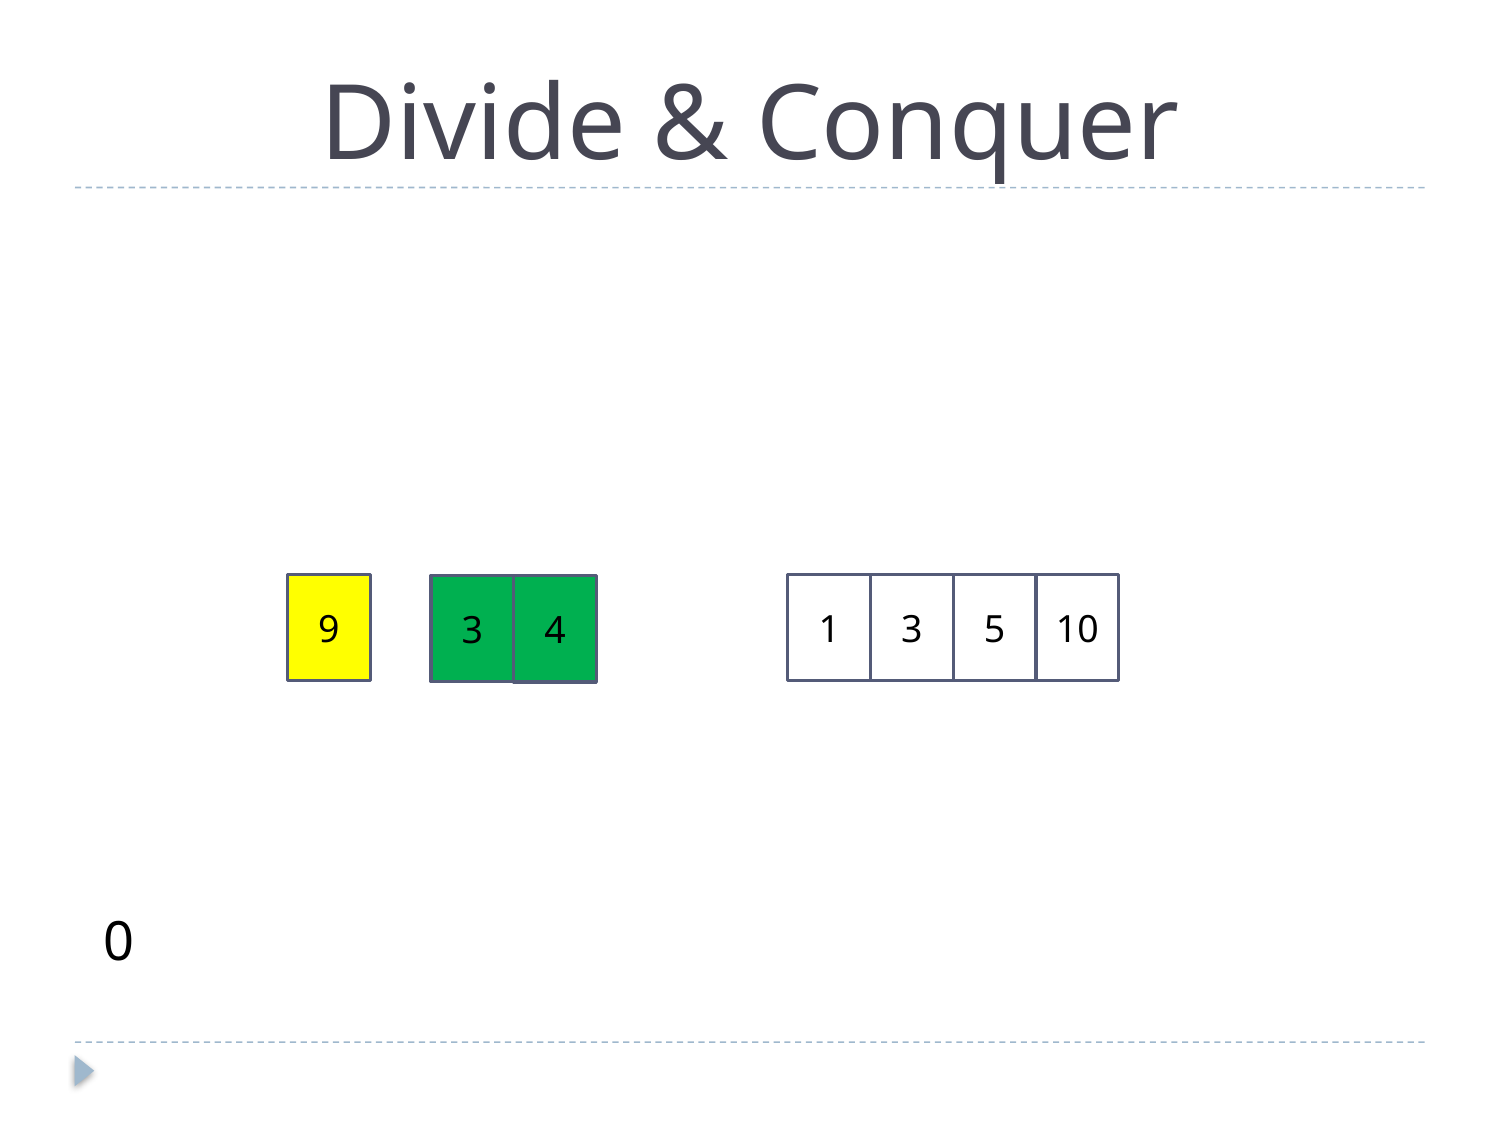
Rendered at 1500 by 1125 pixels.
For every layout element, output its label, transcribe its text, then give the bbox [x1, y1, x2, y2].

text_box 4 [512, 574, 598, 684]
text_box 10 [1034, 573, 1120, 682]
title Divide & Conquer [75, 24, 1425, 188]
text_box 9 [286, 573, 372, 682]
text_box 1 [786, 573, 869, 682]
text_box 5 [952, 573, 1034, 682]
text_box 3 [429, 574, 512, 683]
list 0 [75, 200, 1425, 1010]
text_box 3 [869, 573, 952, 682]
